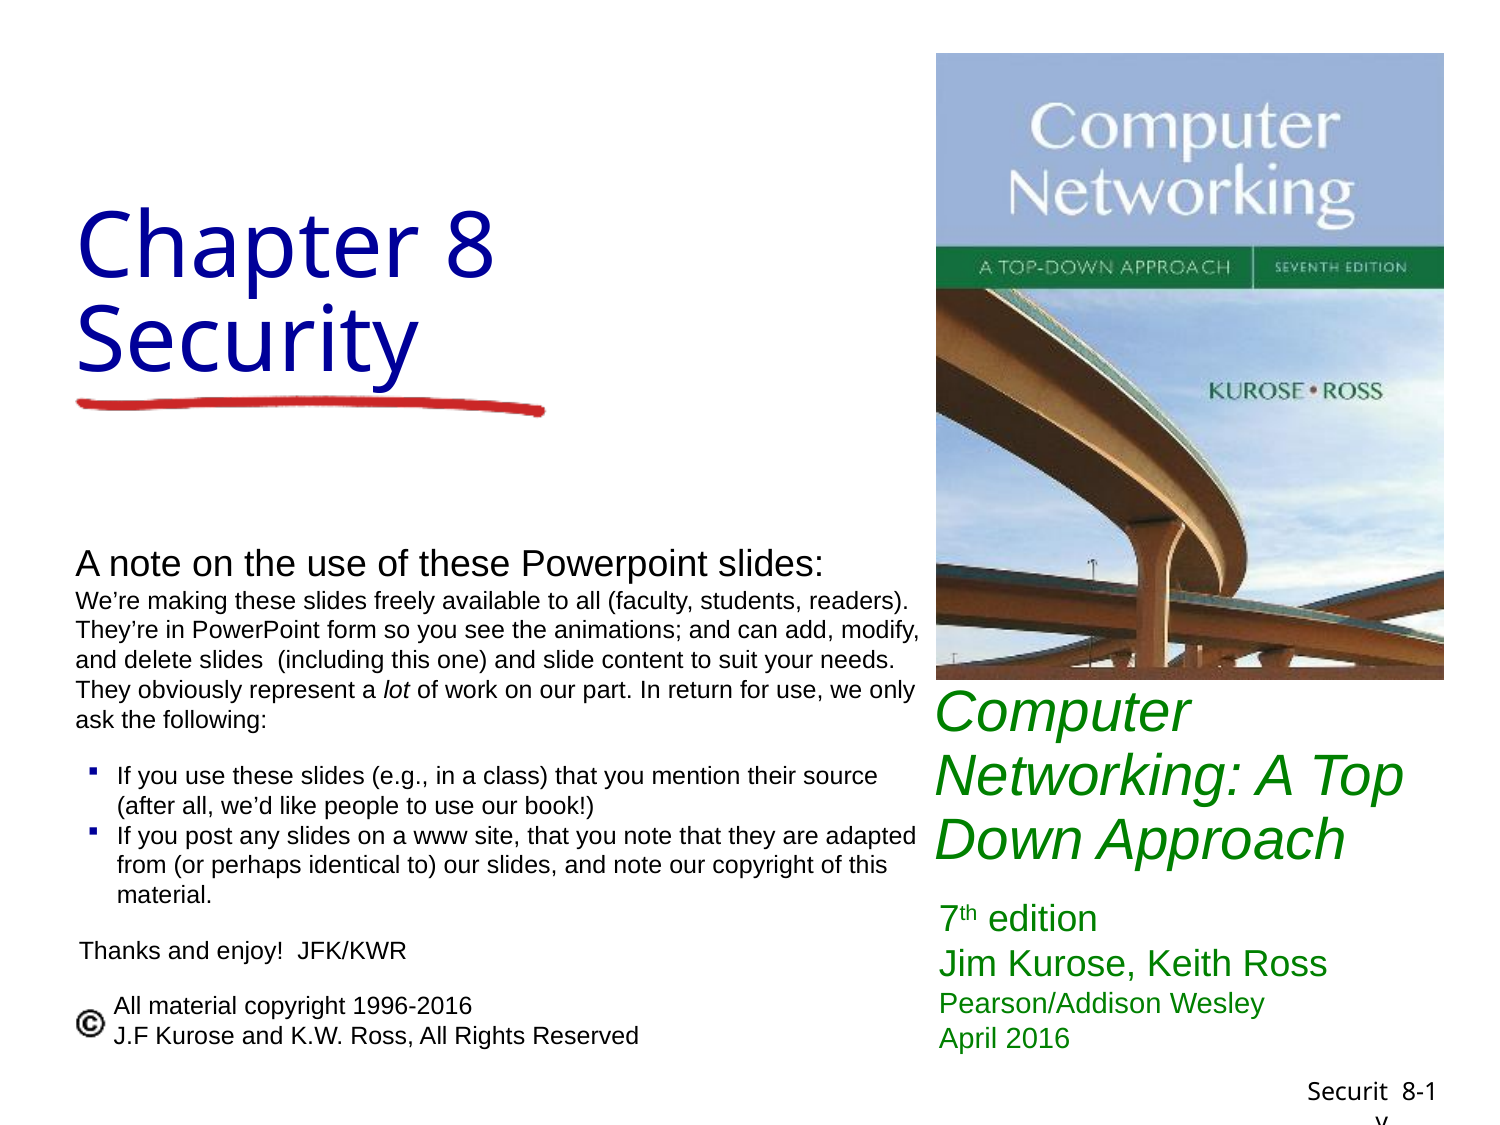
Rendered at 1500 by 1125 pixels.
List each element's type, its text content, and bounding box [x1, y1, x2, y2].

picture [75, 1007, 107, 1040]
picture [936, 53, 1444, 681]
text_box 7th edition Jim Kurose, Keith Ross Pearson/Addison Wesley April 2016 [924, 739, 1460, 1125]
picture [73, 391, 551, 424]
text_box A note on the use of these Powerpoint slides: We’re making these slides freely available to all (faculty, students, readers). They’re in PowerPoint form so you see the animations; and can add, modify, and delete slides (including this one) and slide content to suit your needs. They obviously represent a lot of work on our part. In return for use, we only ask the following: [60, 531, 943, 771]
text_box If you use these slides (e.g., in a class) that you mention their source (after all, we’d like people to use our book!) If you post any slides on a www site, that you note that they are adapted from (or perhaps identical to) our slides, and note our copyright of this material. Thanks and enjoy! JFK/KWR All material copyright 1996-2016 J.F Kurose and K.W. Ross, All Rights Reserved [64, 716, 947, 1057]
footer Security [1284, 1067, 1403, 1110]
slide_number 8-1 [1387, 1068, 1500, 1113]
text_box Computer Networking: A Top Down Approach [943, 572, 1455, 739]
text_box Chapter 8 Security [60, 155, 850, 438]
